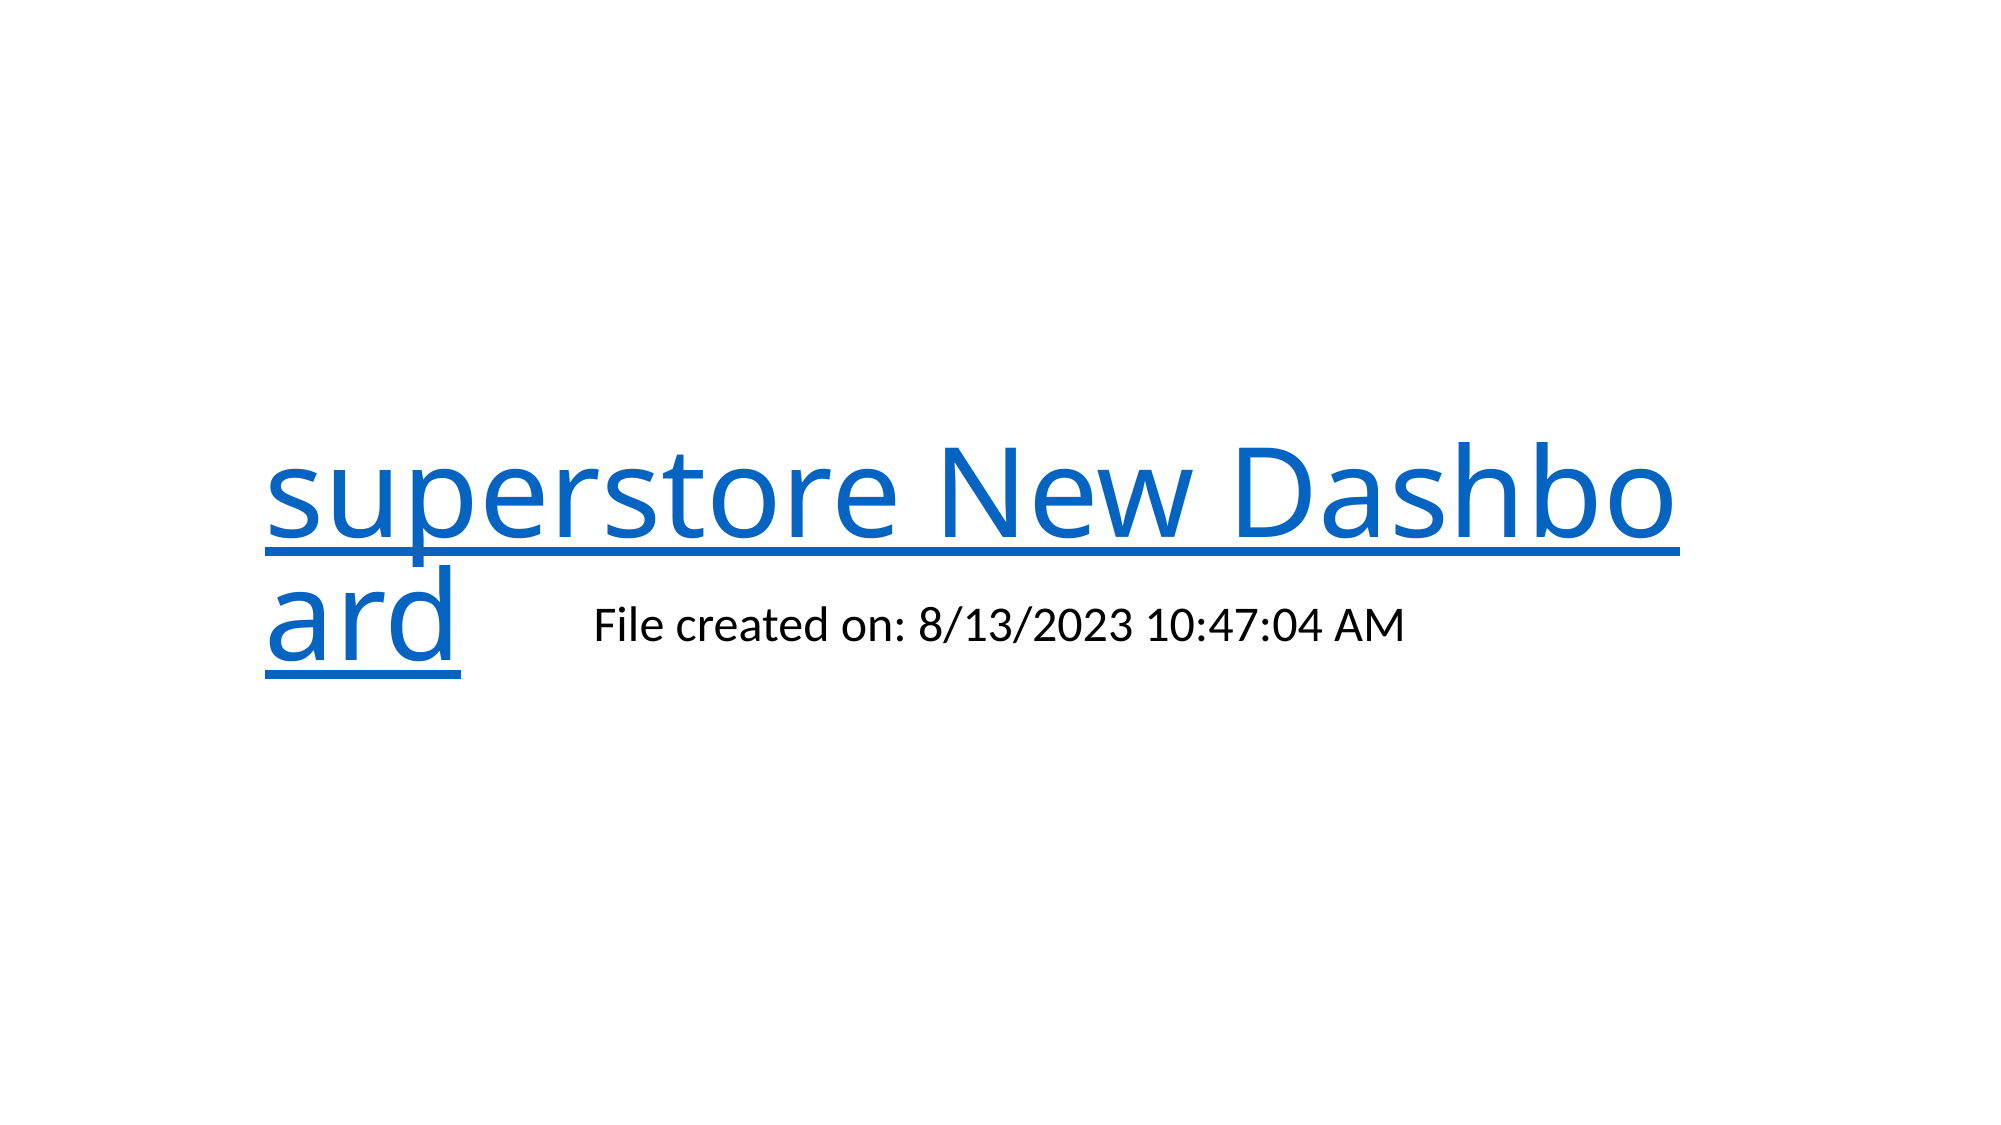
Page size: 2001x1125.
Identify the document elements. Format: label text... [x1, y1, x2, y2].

title superstore New Dashboard [249, 184, 1750, 576]
subtitle File created on: 8/13/2023 10:47:04 AM [249, 590, 1750, 863]
